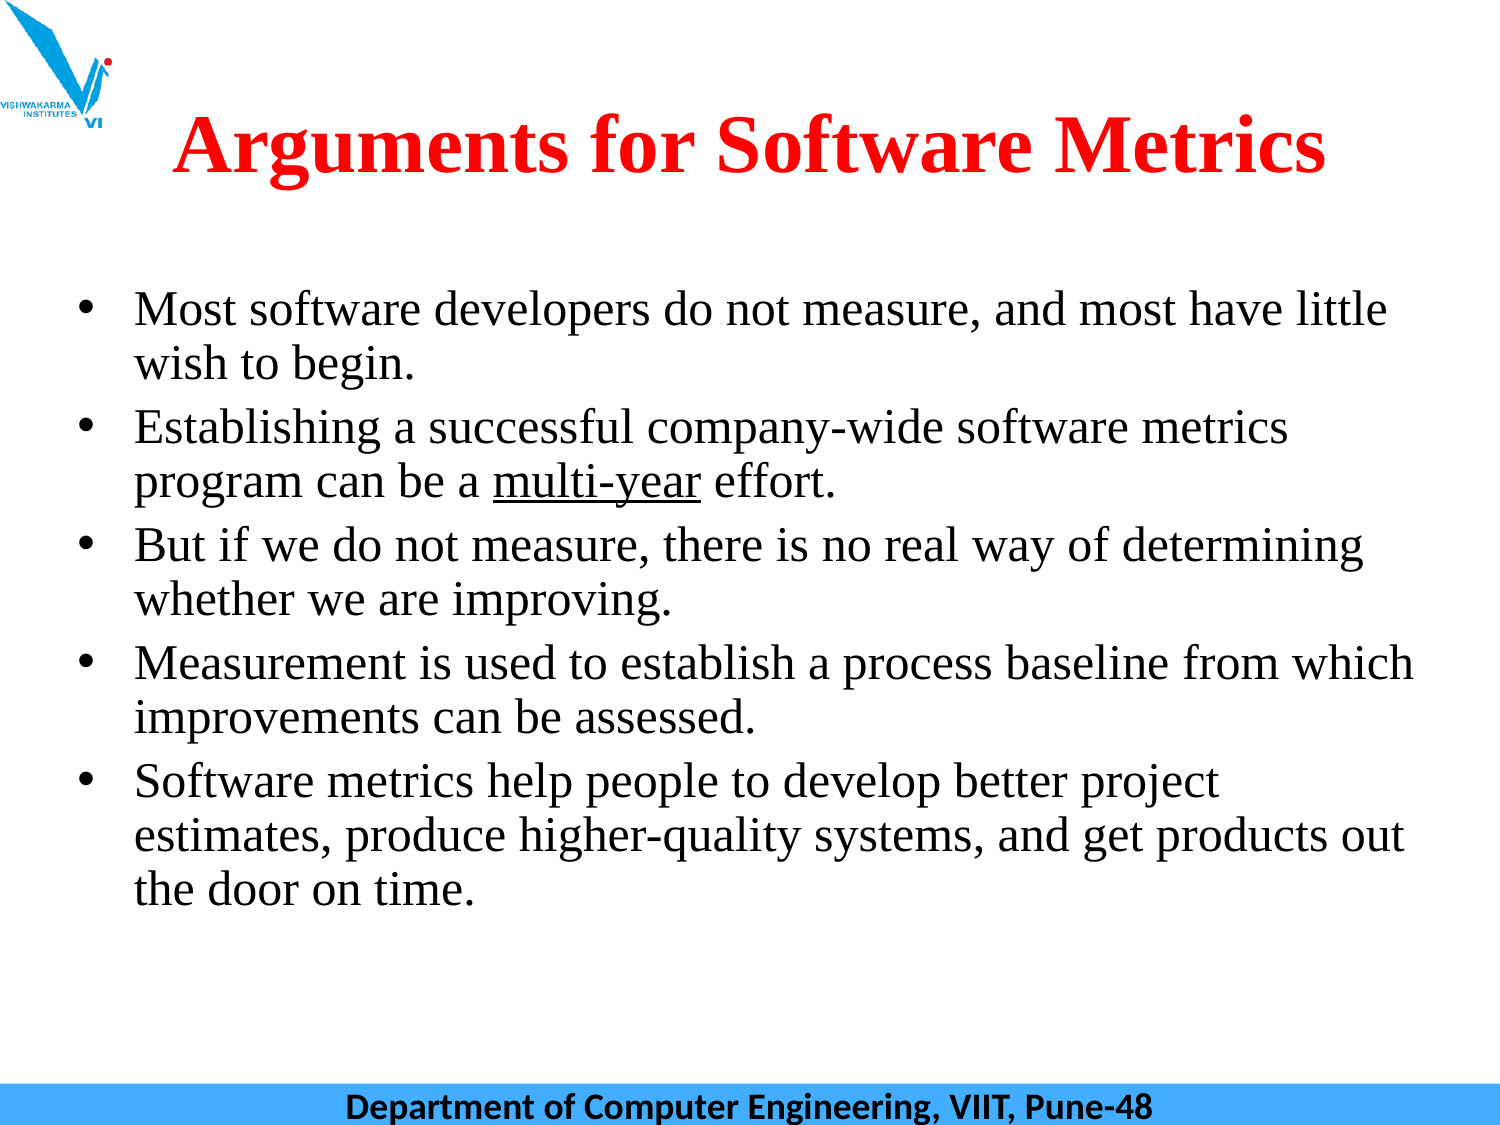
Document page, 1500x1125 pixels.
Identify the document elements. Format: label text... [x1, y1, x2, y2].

text_box Department of Computer Engineering, VIIT, Pune-48 [0, 1082, 1500, 1125]
picture [0, 0, 119, 135]
title Arguments for Software Metrics [75, 45, 1425, 233]
list Most software developers do not measure, and most have little wish to begin. Establishing a successful company-wide software metrics program can be a multi-year effort. But if we do not measure, there is no real way of determining whether we are improving. Measurement is used to establish a process baseline from which improvements can be assessed. Software metrics help people to develop better project estimates, produce higher-quality systems, and get products out the door on time. [62, 275, 1438, 950]
